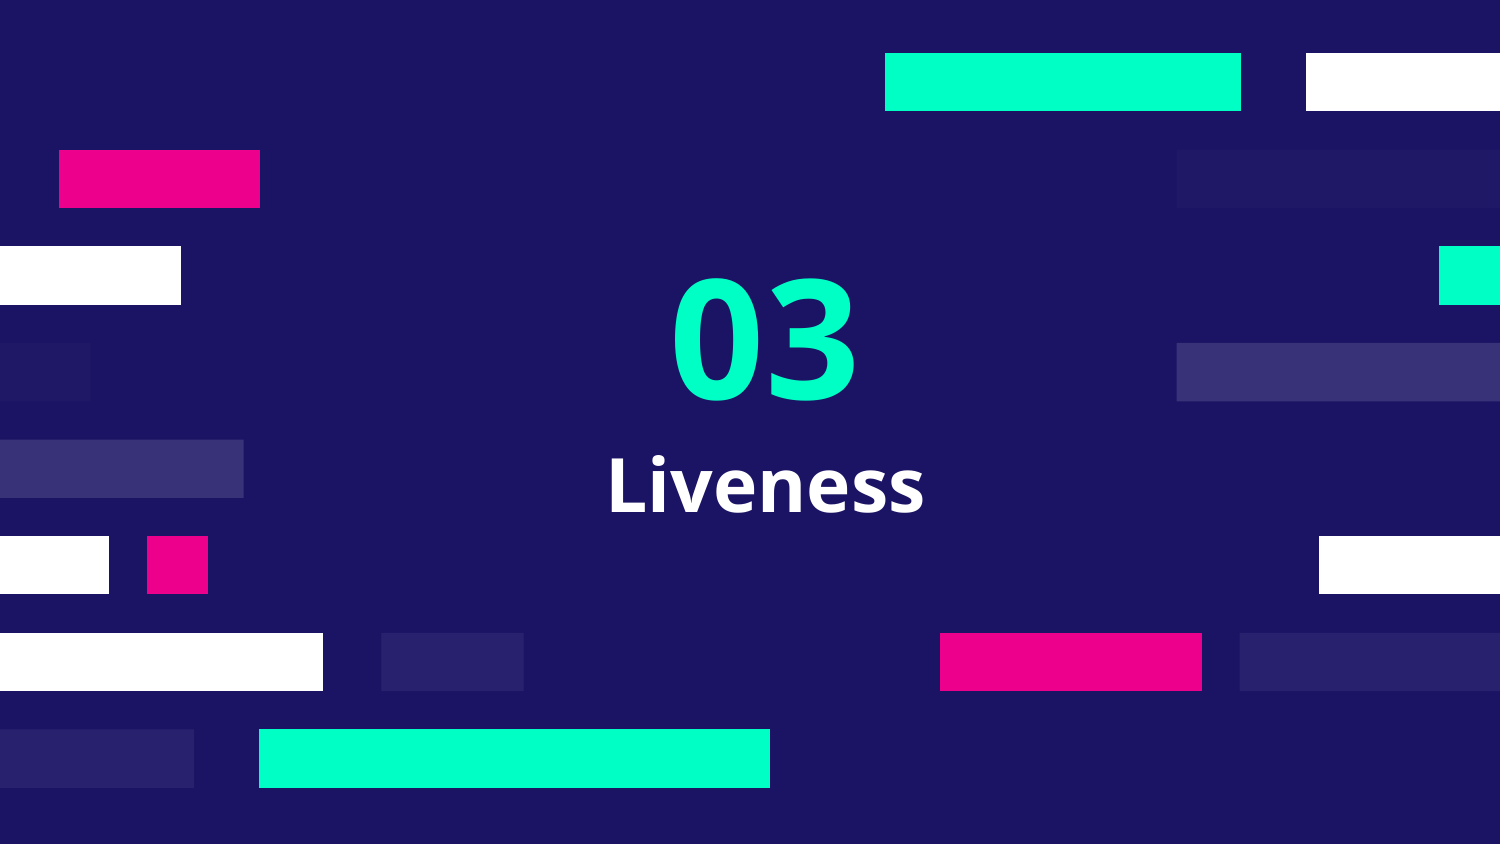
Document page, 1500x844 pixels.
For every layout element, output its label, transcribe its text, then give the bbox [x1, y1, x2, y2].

title 03 [74, 352, 1457, 434]
title Liveness [74, 445, 1457, 519]
